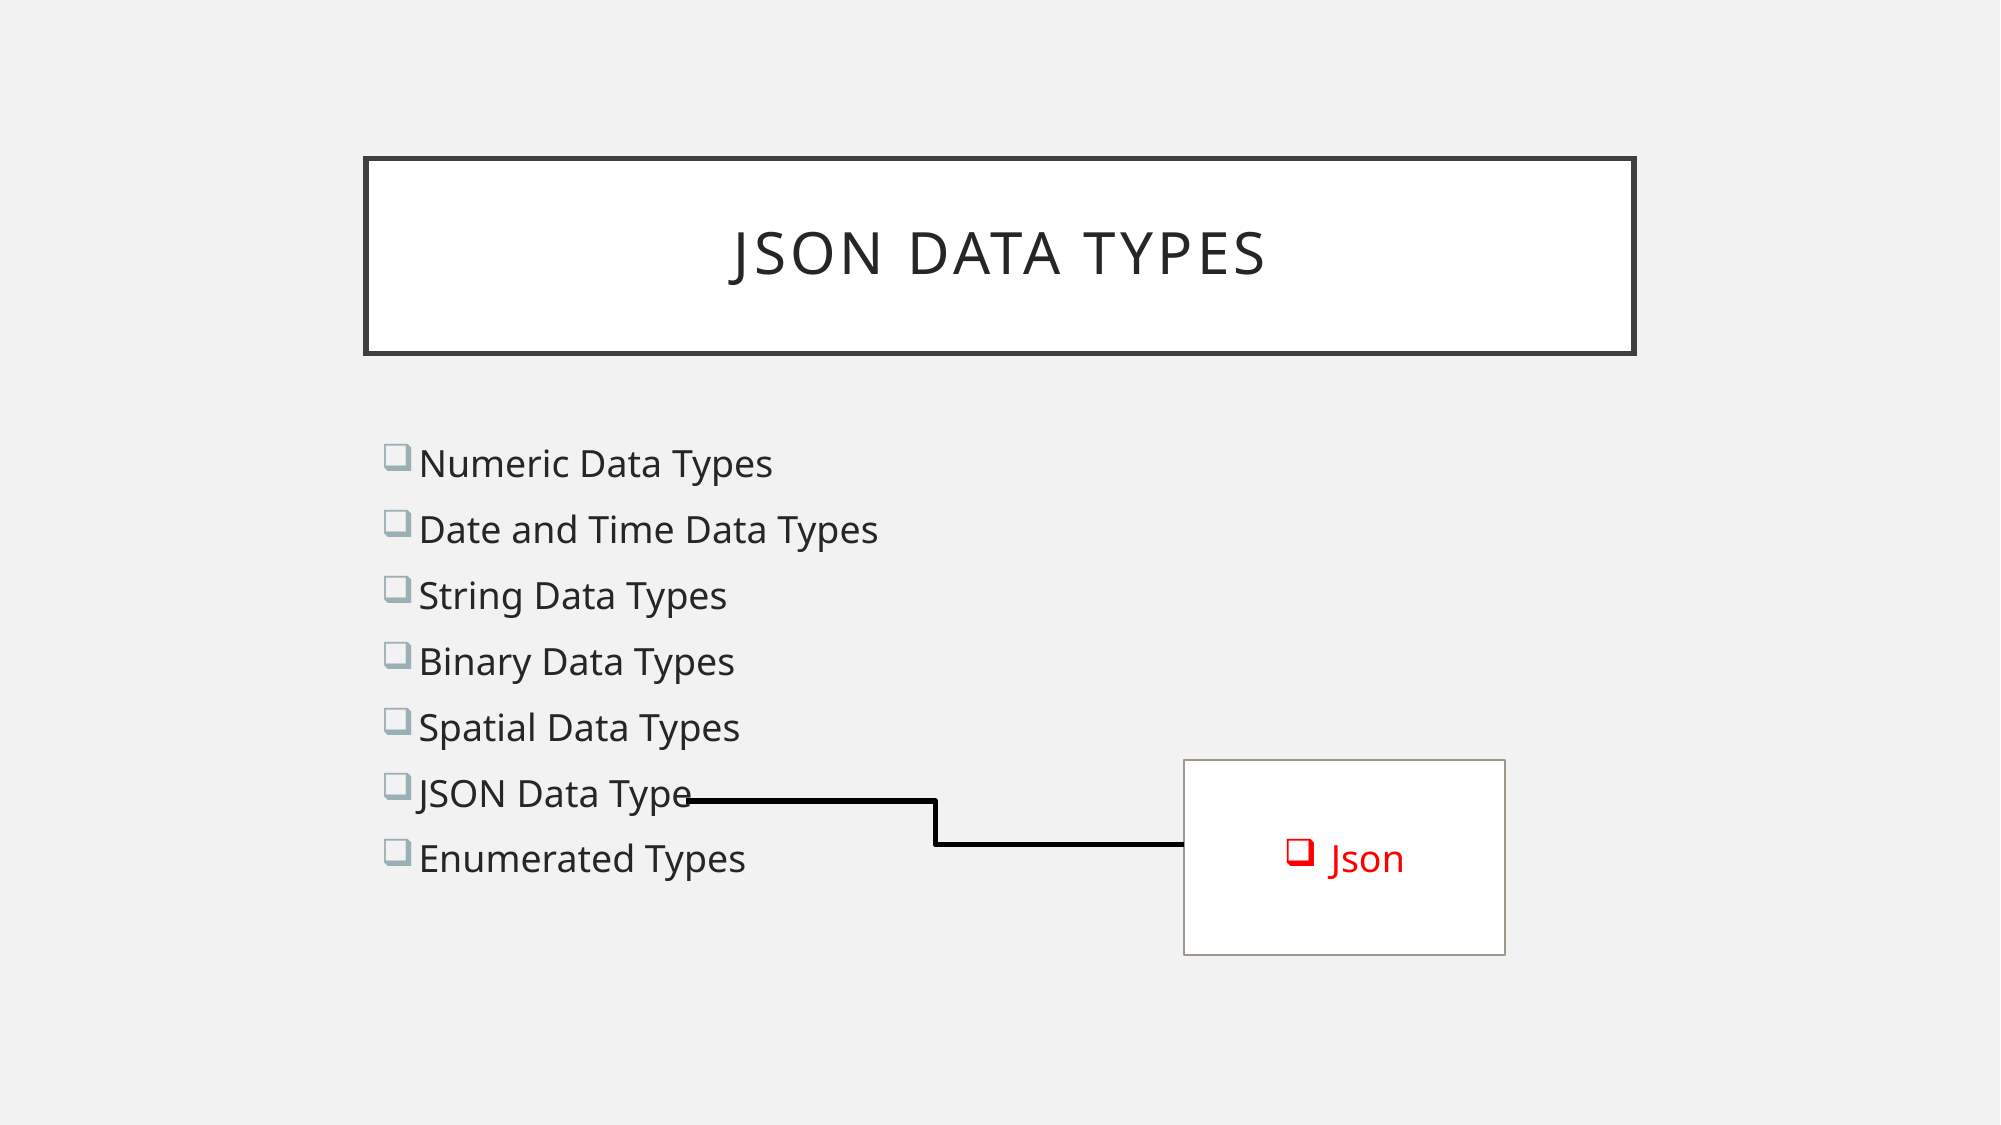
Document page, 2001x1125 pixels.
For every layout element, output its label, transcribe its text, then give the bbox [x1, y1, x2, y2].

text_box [686, 800, 1185, 845]
text_box Json [1183, 759, 1506, 956]
title JSON DATA TYPES [363, 156, 1637, 356]
list Numeric Data Types Date and Time Data Types String Data Types Binary Data Types Spatial Data Types JSON Data Type Enumerated Types [366, 432, 1634, 942]
